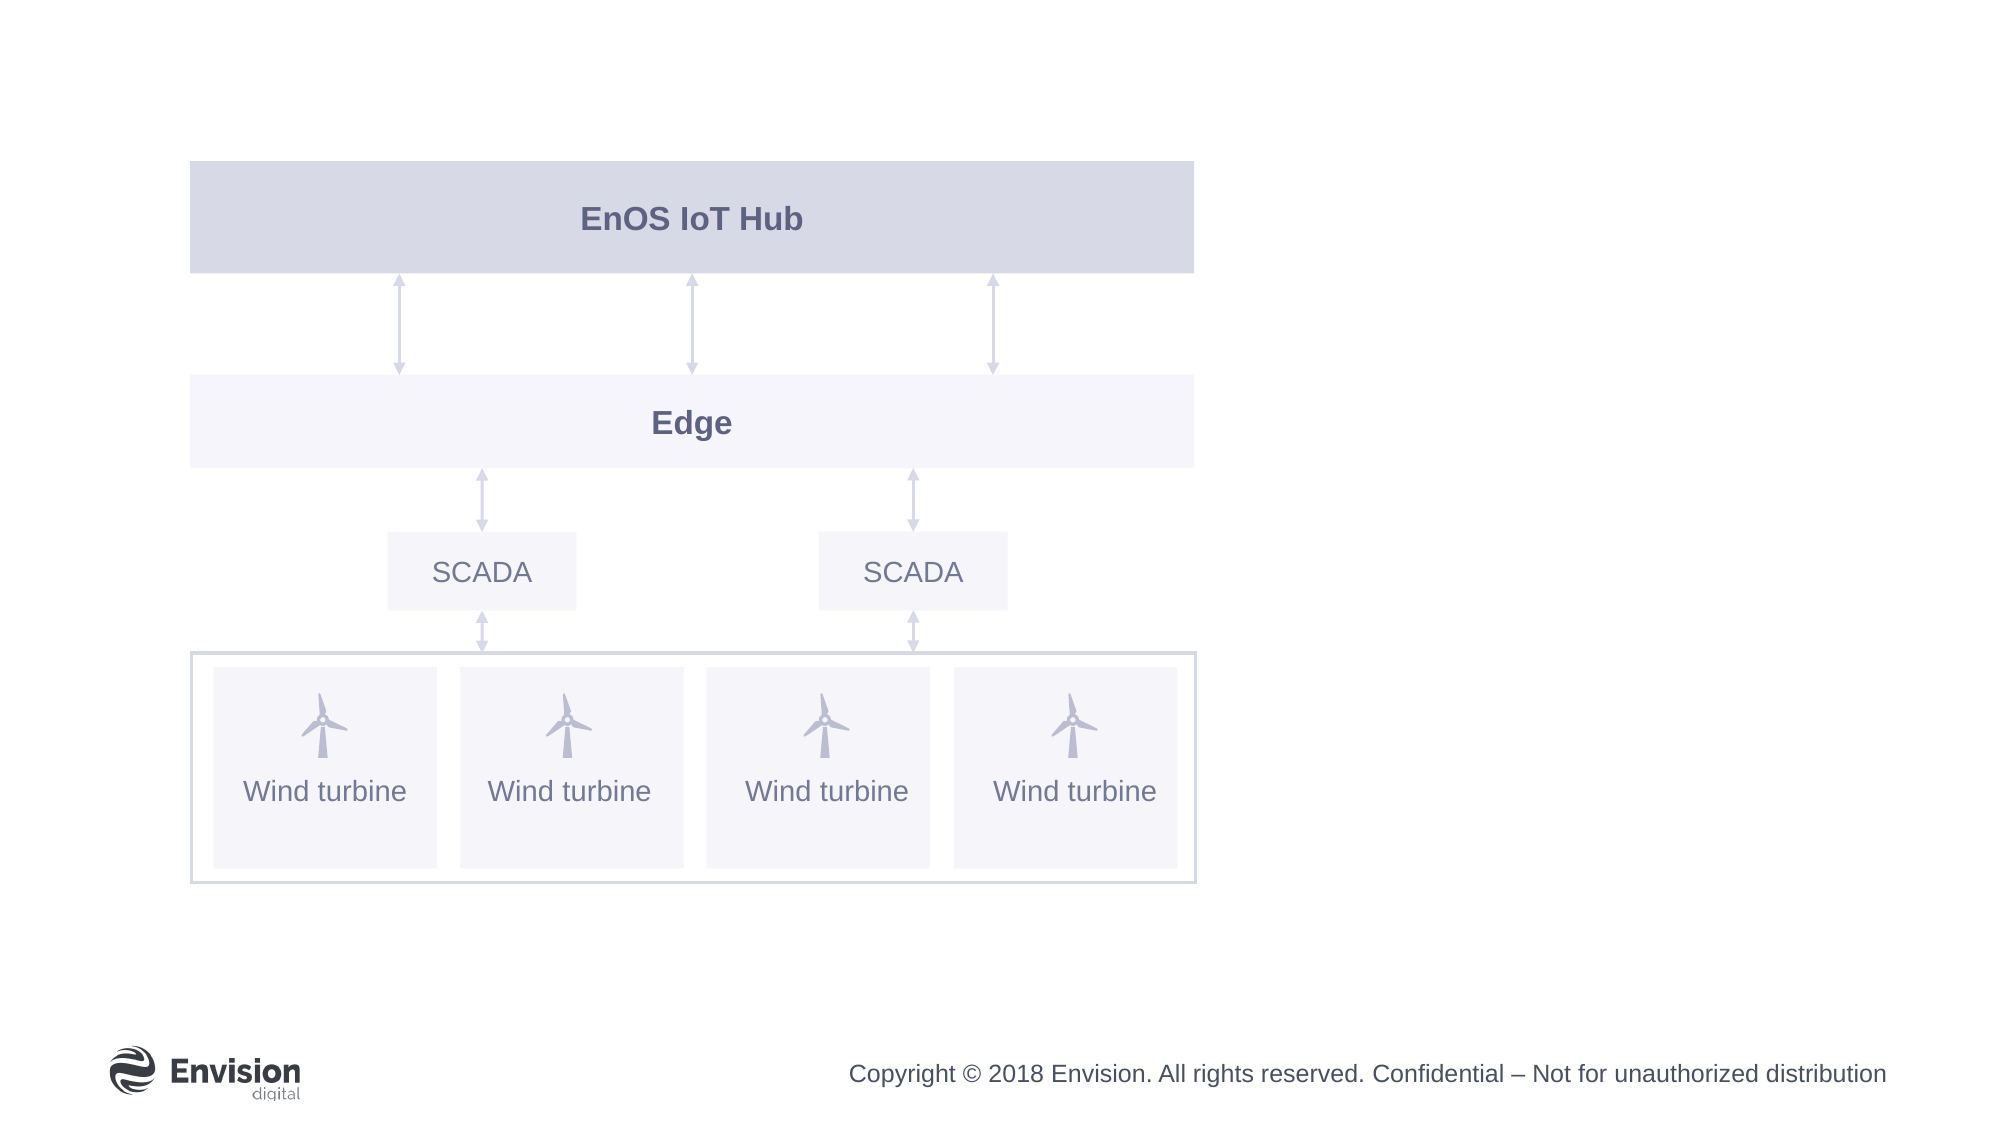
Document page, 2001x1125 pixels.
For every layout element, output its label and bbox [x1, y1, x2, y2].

text_box [190, 161, 1196, 883]
